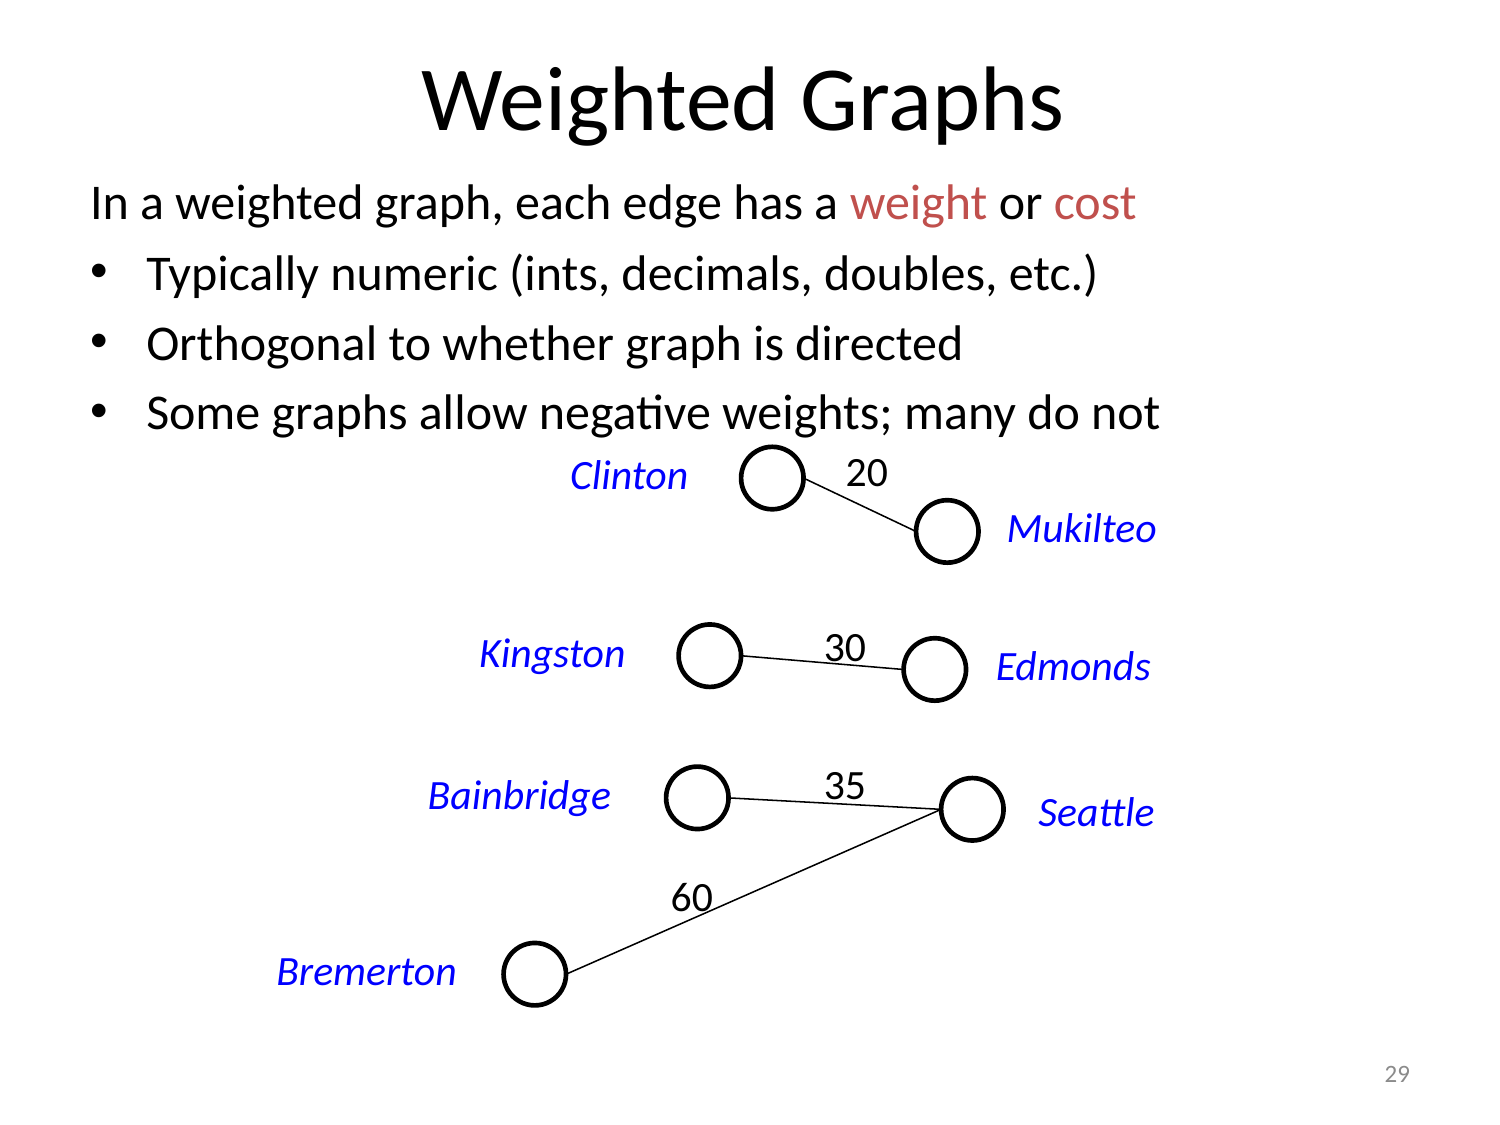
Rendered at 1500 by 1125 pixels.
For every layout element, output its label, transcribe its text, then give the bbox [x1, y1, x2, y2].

text_box Seattle [1023, 777, 1170, 843]
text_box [568, 809, 940, 975]
text_box 20 [830, 437, 904, 476]
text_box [730, 797, 940, 808]
text_box Mukilteo [991, 493, 1172, 559]
title Weighted Graphs [68, 0, 1419, 188]
text_box [916, 500, 979, 563]
text_box 30 [809, 612, 882, 654]
list In a weighted graph, each edge has a weight or cost Typically numeric (ints, decimals, doubles, etc.) Orthogonal to whether graph is directed Some graphs allow negative weights; many do not [75, 162, 1425, 1100]
text_box [678, 624, 741, 687]
text_box [741, 446, 804, 510]
text_box [666, 766, 729, 807]
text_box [805, 477, 914, 532]
text_box Bremerton [261, 936, 472, 1002]
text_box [743, 655, 902, 670]
text_box Kingston [464, 617, 641, 683]
text_box [503, 942, 566, 1006]
text_box [904, 638, 967, 701]
text_box [942, 778, 1004, 841]
text_box Clinton [555, 440, 704, 506]
text_box 35 [809, 750, 882, 796]
slide_number 29 [1074, 1042, 1425, 1103]
text_box Edmonds [981, 631, 1166, 697]
text_box Bainbridge [412, 760, 627, 825]
